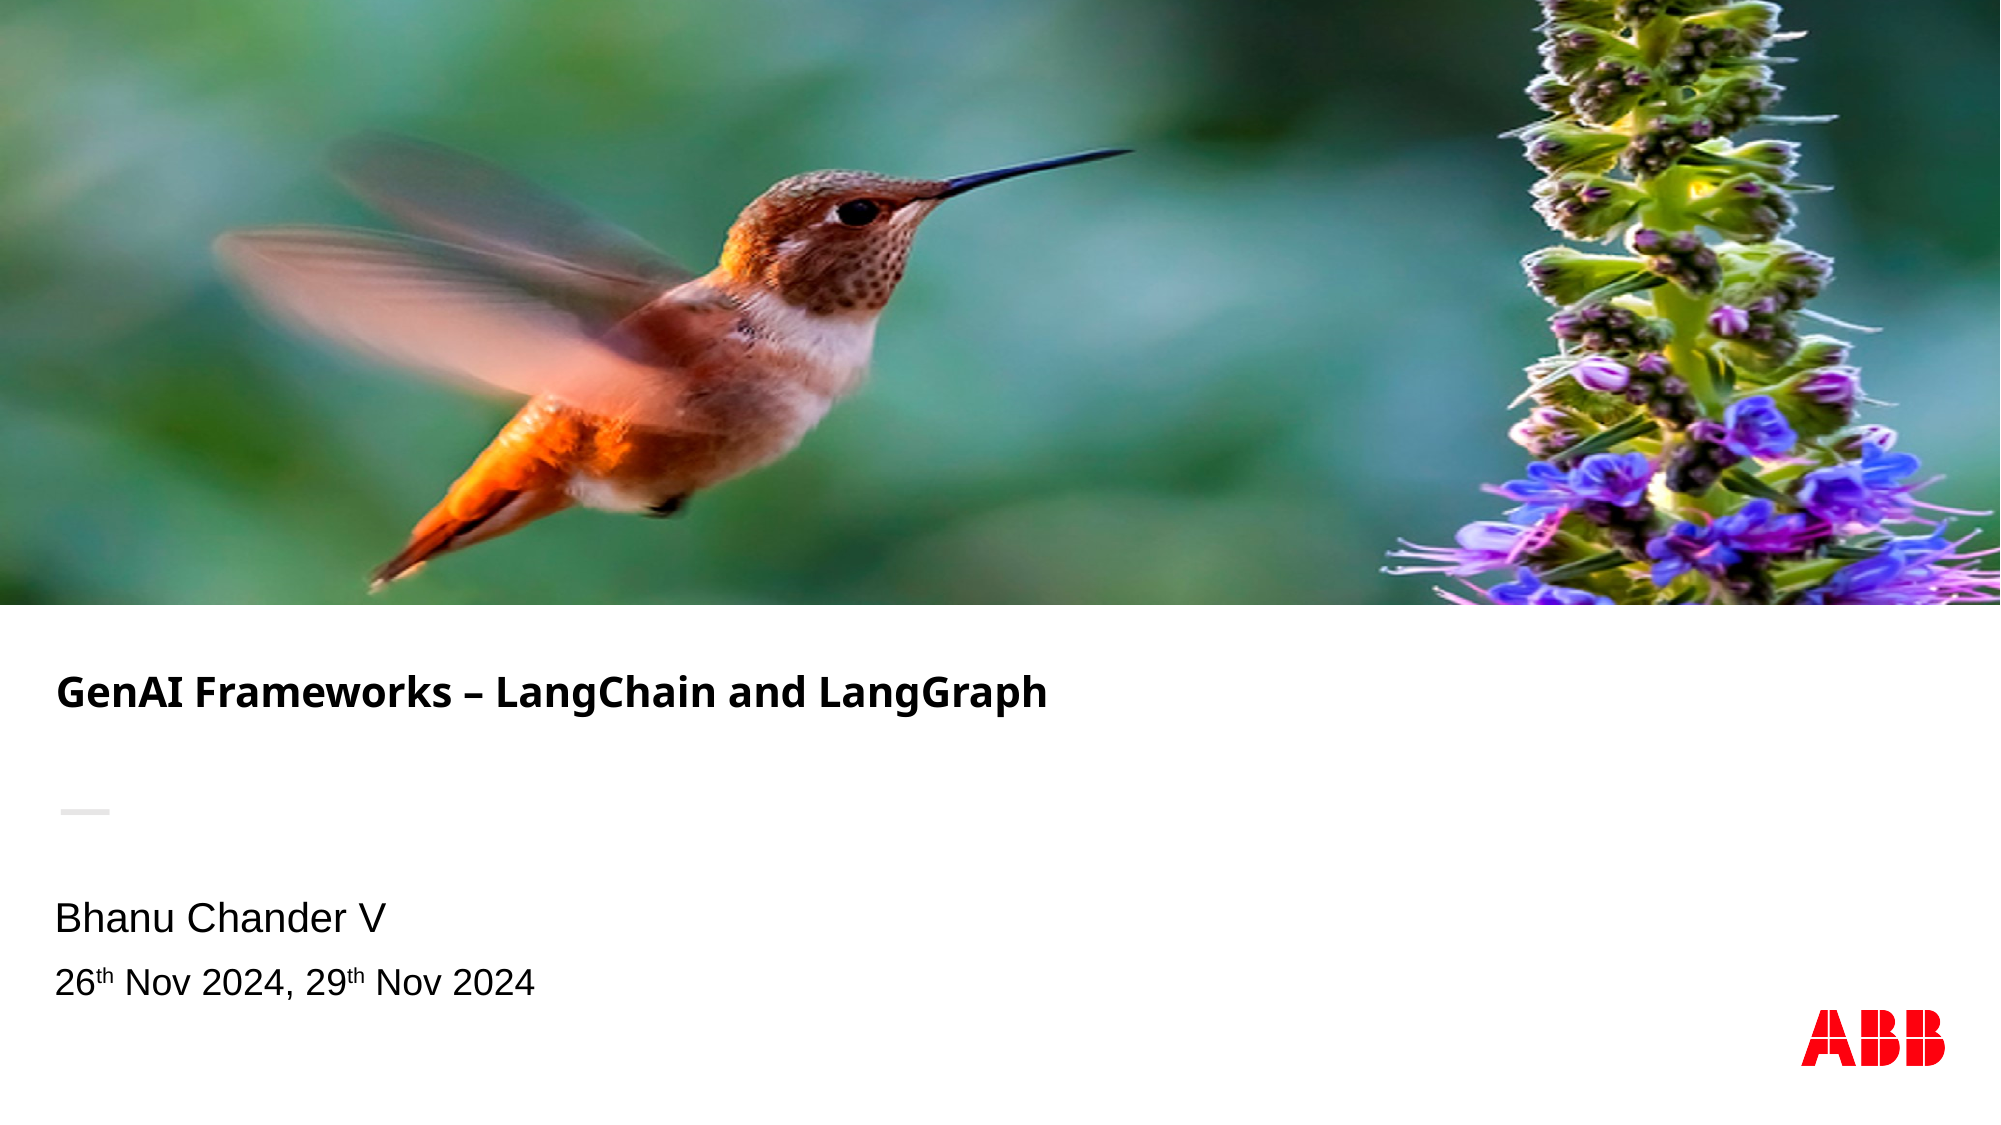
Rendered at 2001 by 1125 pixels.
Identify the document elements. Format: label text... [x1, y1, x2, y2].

picture [1801, 1010, 1945, 1066]
subtitle Bhanu Chander V 26th Nov 2024, 29th Nov 2024 [54, 896, 733, 1045]
text_box [54, 634, 1294, 771]
picture [0, 0, 2000, 605]
